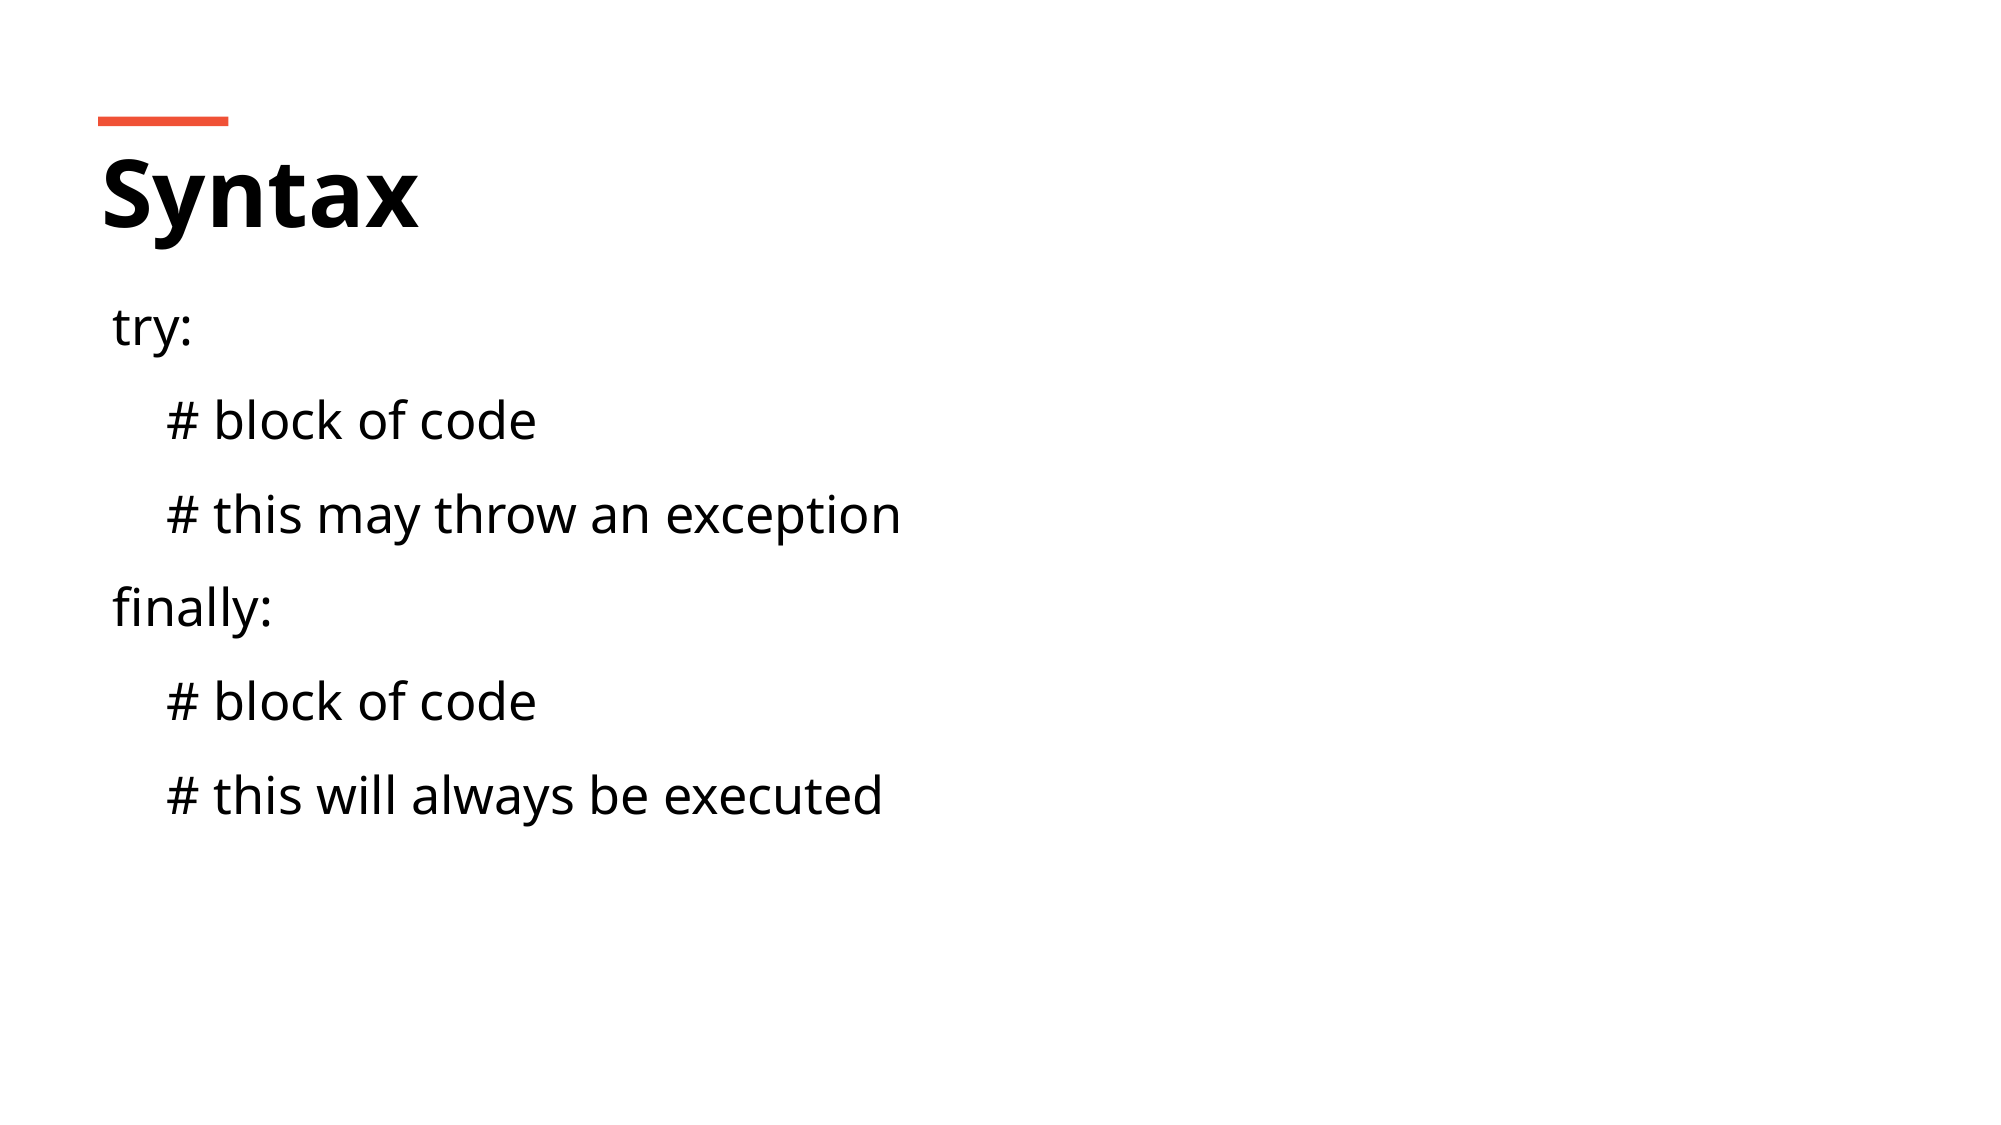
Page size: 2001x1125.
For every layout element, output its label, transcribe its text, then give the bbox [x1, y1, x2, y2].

text_box try: # block of code # this may throw an exception finally: # block of code # this will always be executed [98, 254, 1900, 832]
text_box [97, 116, 230, 127]
text_box Syntax [86, 126, 1938, 254]
